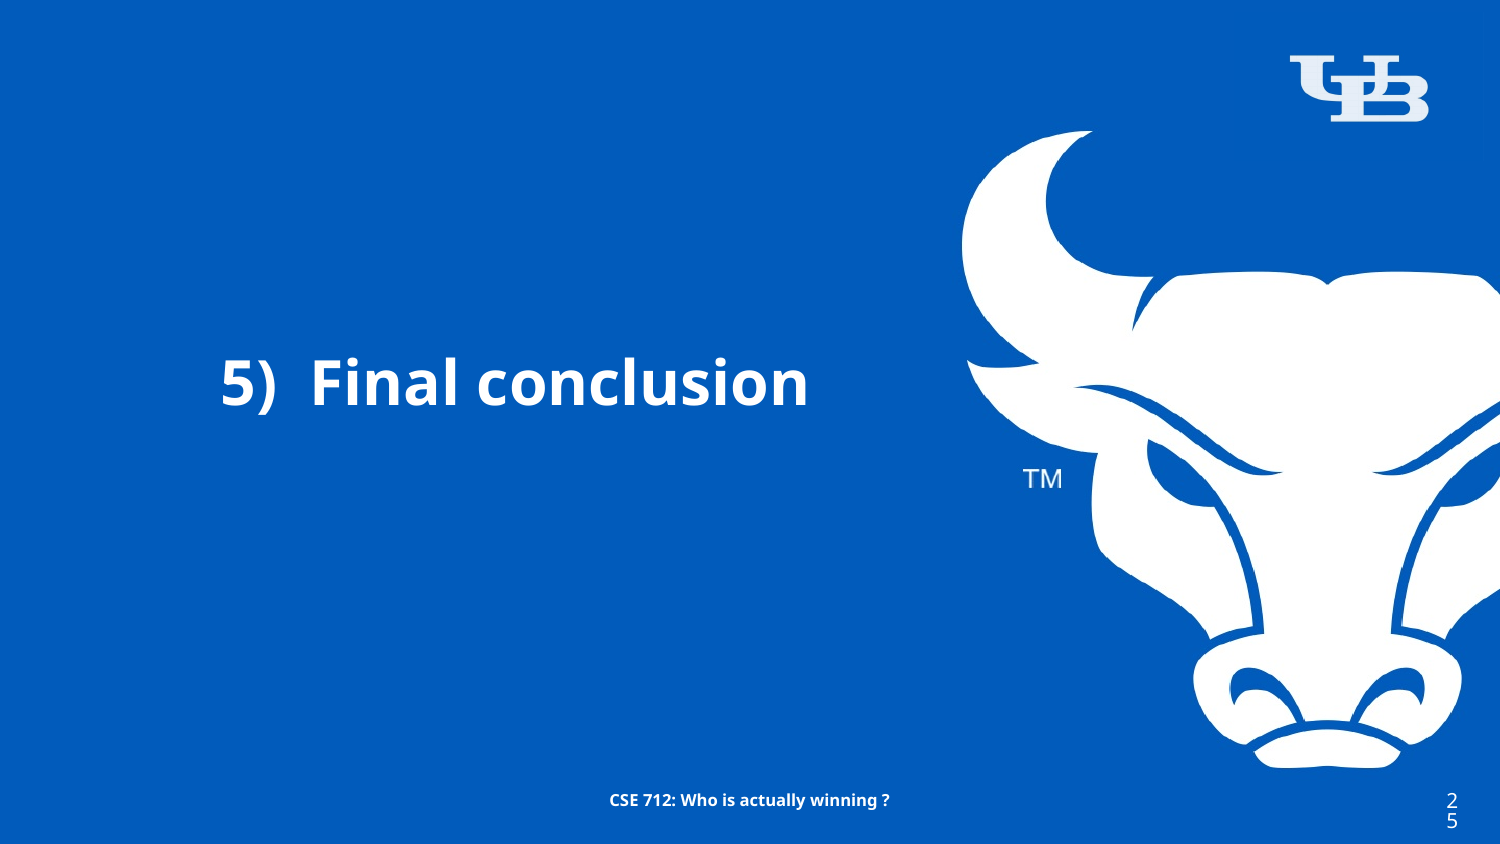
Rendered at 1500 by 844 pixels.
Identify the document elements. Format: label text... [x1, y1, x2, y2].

slide_number ‹#› [1371, 769, 1484, 834]
title 5) Final conclusion [205, 298, 1125, 462]
picture [0, 0, 1500, 844]
